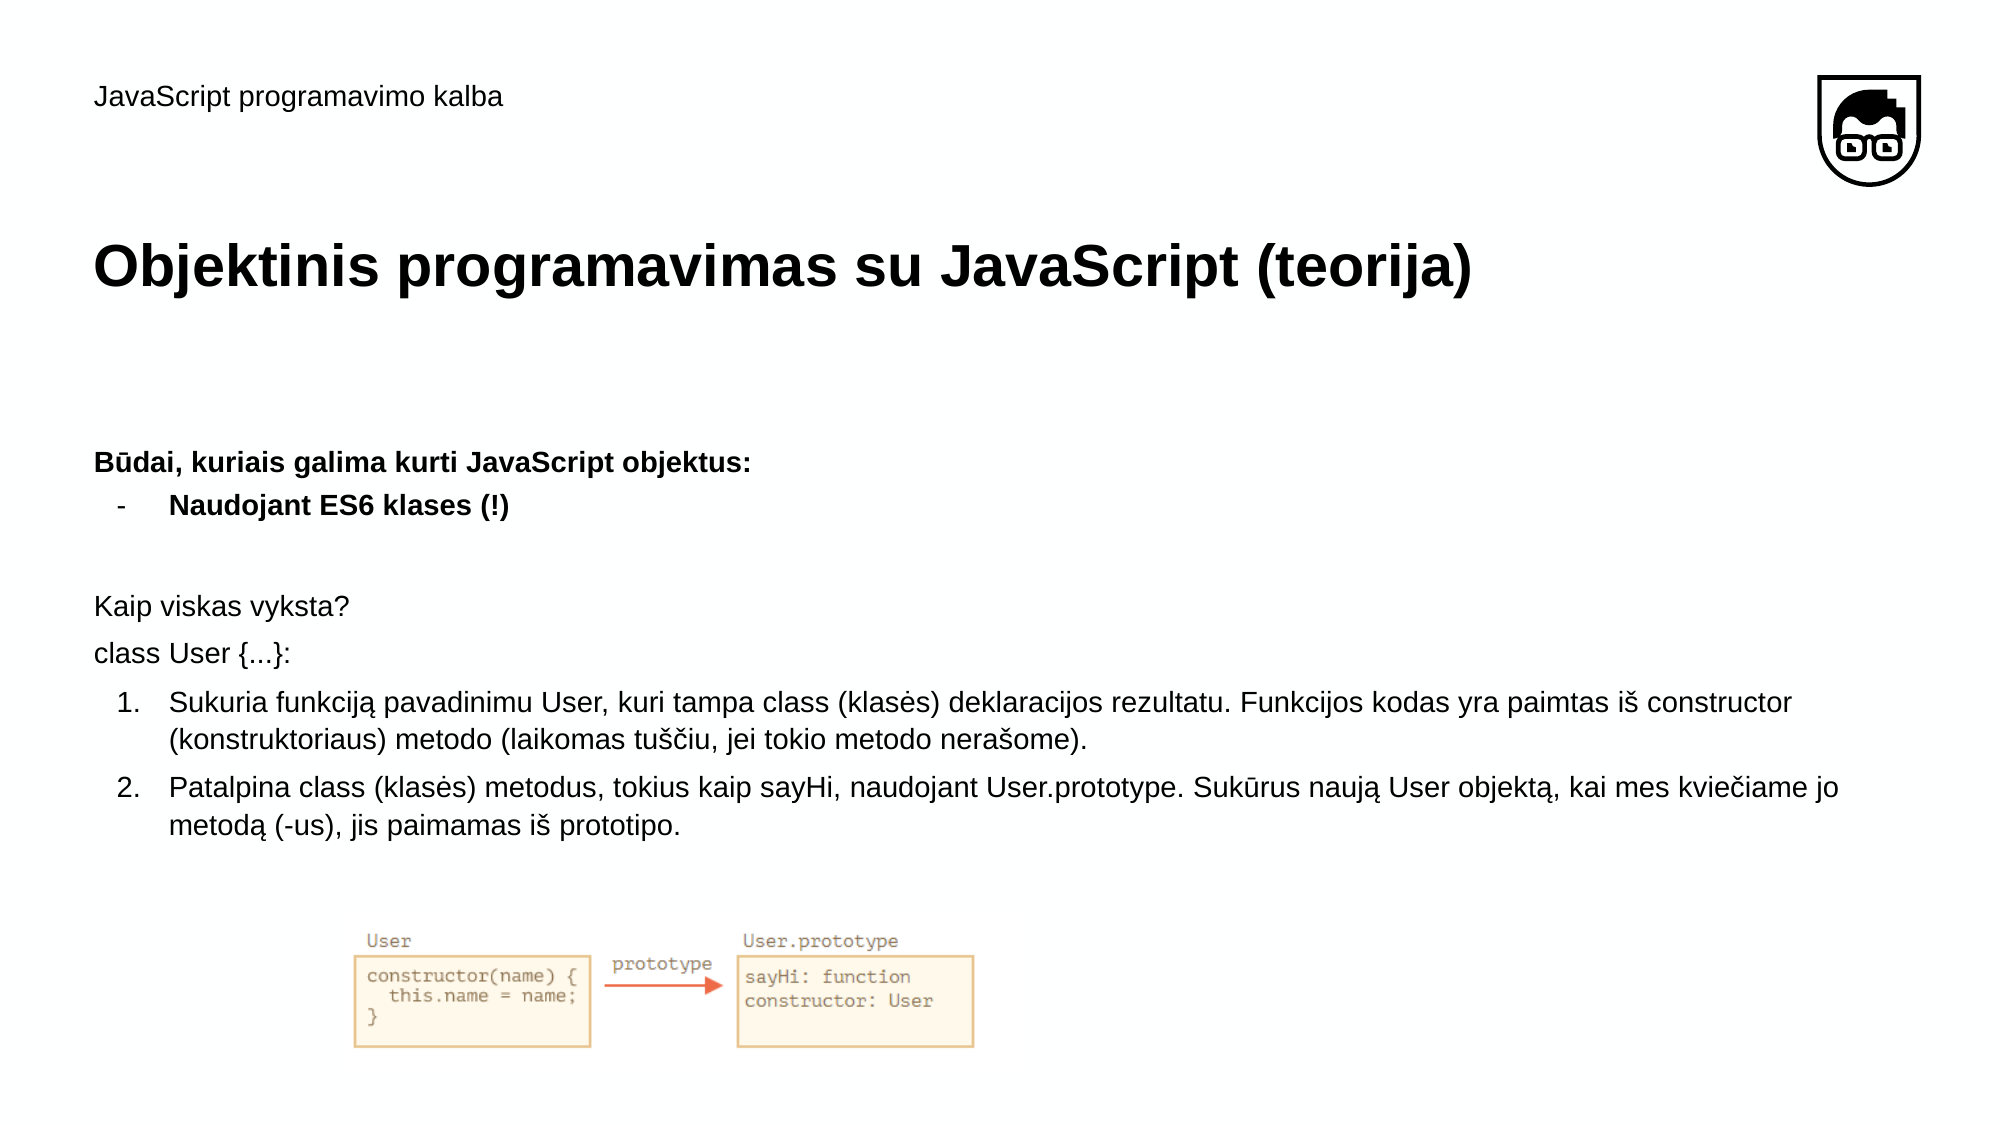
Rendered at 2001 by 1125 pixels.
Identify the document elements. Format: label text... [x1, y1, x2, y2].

title Objektinis programavimas su JavaScript (teorija) [78, 224, 1851, 438]
picture [342, 914, 1026, 1073]
list JavaScript programavimo kalba [78, 75, 1102, 150]
list Būdai, kuriais galima kurti JavaScript objektus: Naudojant ES6 klases (!) Kaip viskas vyksta? class User {...}: Sukuria funkciją pavadinimu User, kuri tampa class (klasės) deklaracijos rezultatu. Funkcijos kodas yra paimtas iš constructor (konstruktoriaus) metodo (laikomas tuščiu, jei tokio metodo nerašome). Patalpina class (klasės) metodus, tokius kaip sayHi, naudojant User.prototype. Sukūrus naują User objektą, kai mes kviečiame jo metodą (-us), jis paimamas iš prototipo. [78, 438, 1861, 1125]
